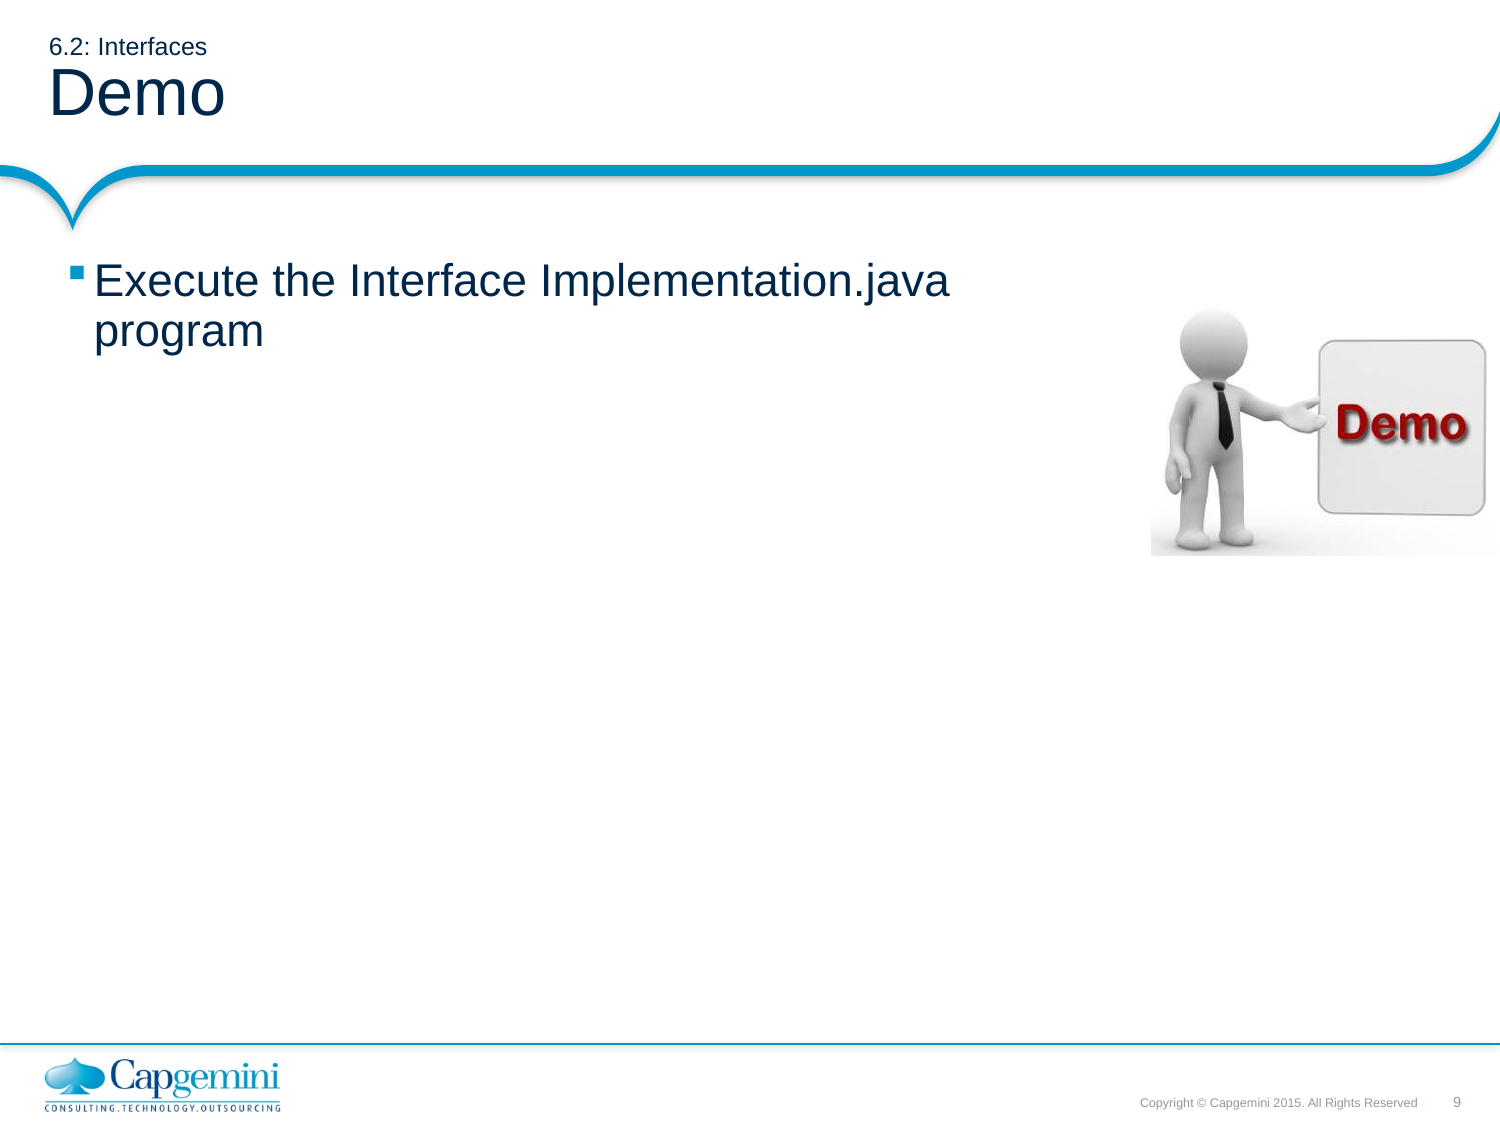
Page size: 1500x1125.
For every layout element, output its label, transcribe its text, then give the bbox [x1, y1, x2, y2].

list Execute the Interface Implementation.java program [48, 245, 1140, 1007]
title 6.2: Interfaces Demo [0, 0, 1500, 165]
picture [44, 1056, 281, 1113]
picture [1151, 299, 1497, 556]
